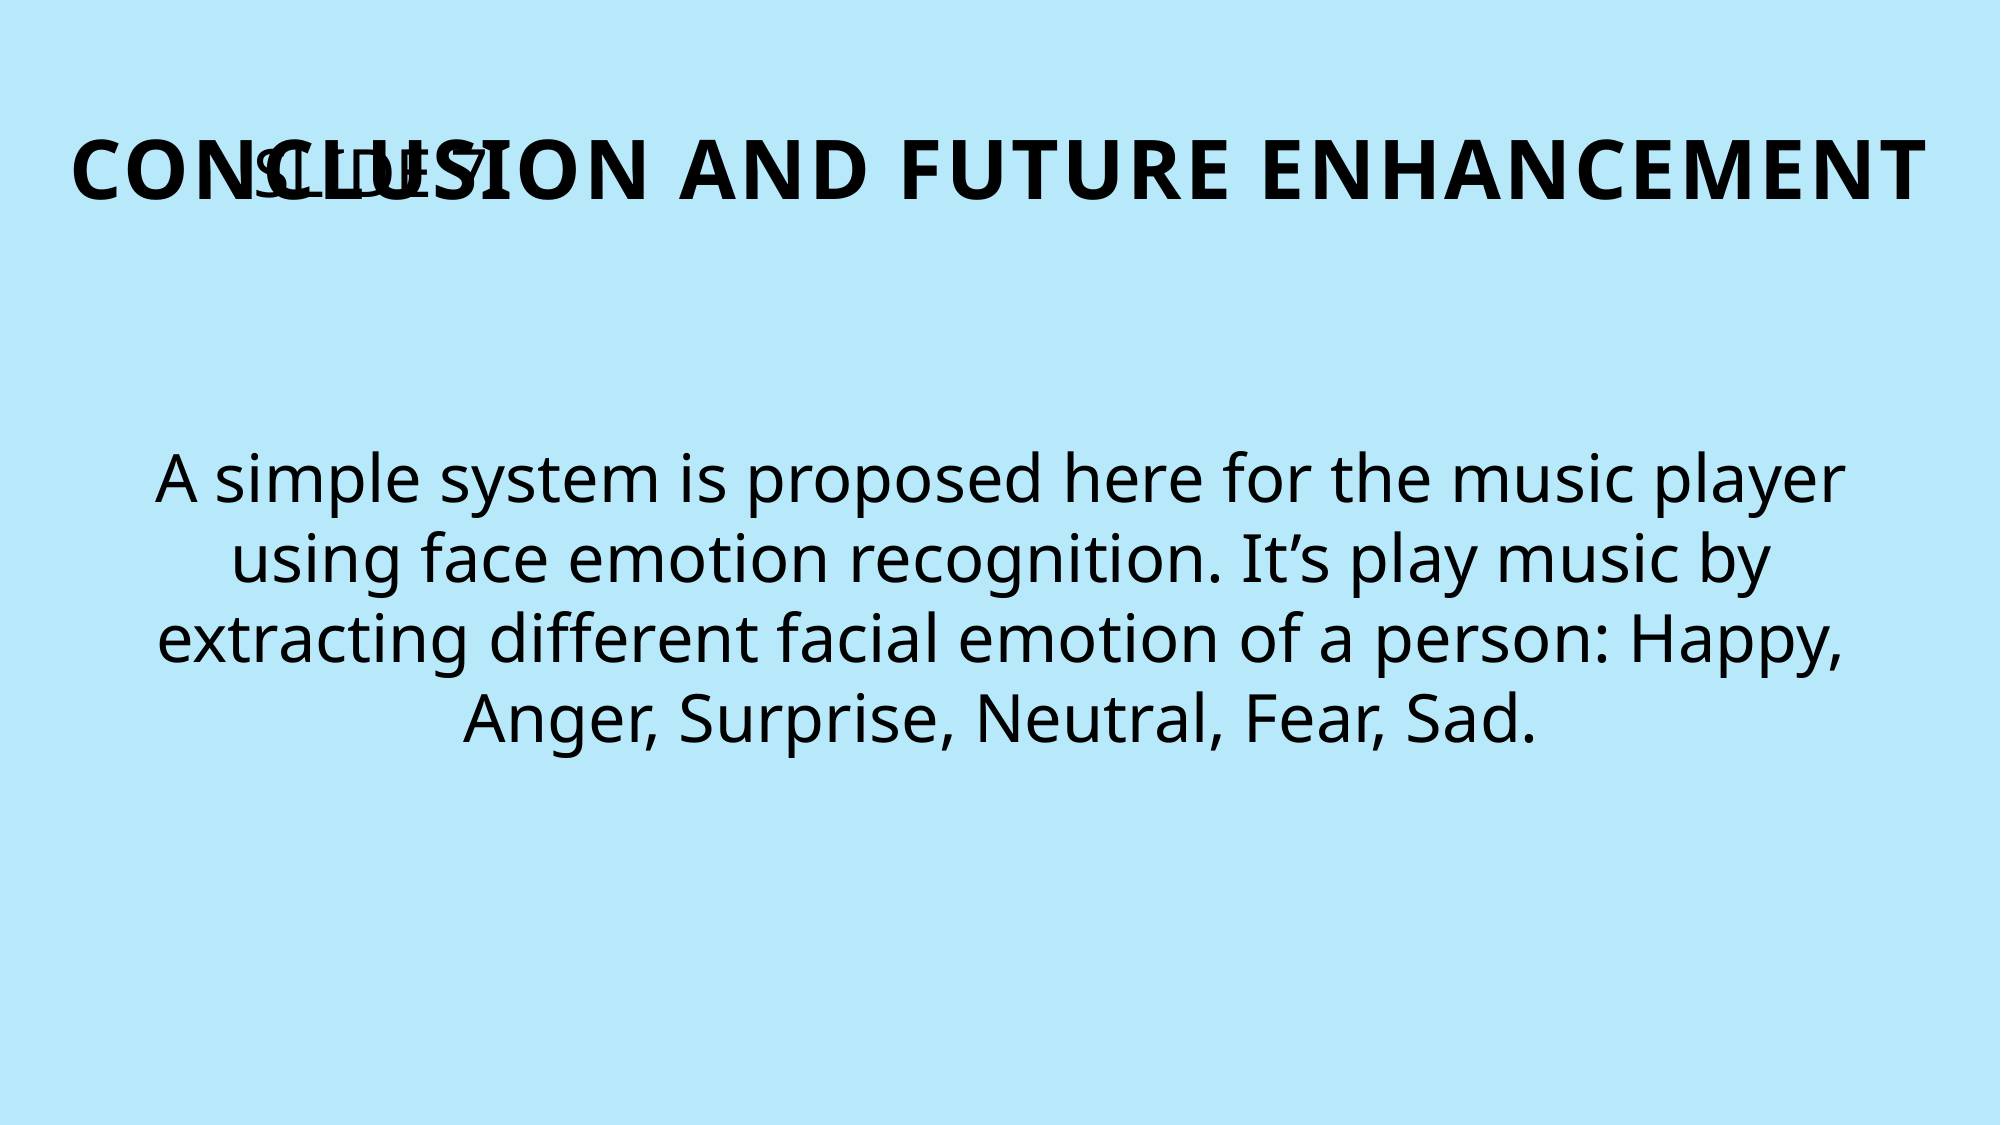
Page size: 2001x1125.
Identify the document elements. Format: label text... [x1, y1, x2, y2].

title Slide 7 [238, 131, 1814, 305]
text_box CONCLUSION AND FUTURE ENHANCEMENT [47, 118, 1952, 234]
text_box A simple system is proposed here for the music player using face emotion recognition. It’s play music by extracting different facial emotion of a person: Happy, Anger, Surprise, Neutral, Fear, Sad. [49, 428, 1955, 764]
